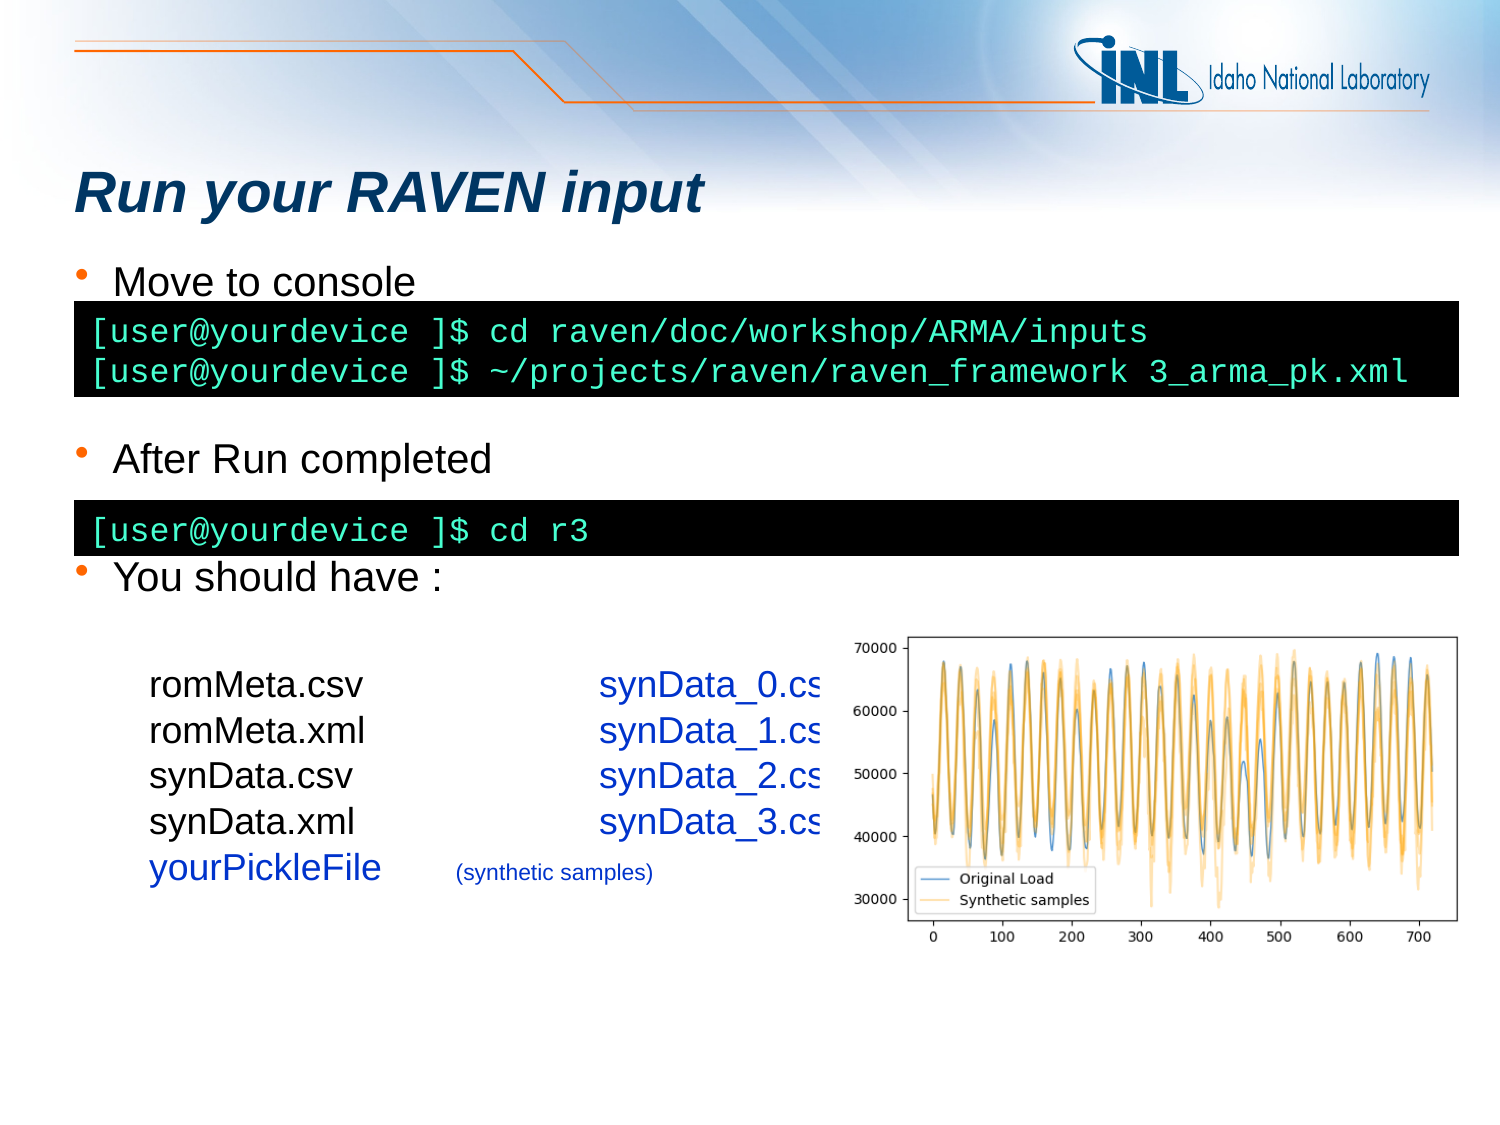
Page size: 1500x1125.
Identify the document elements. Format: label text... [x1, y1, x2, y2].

title Run your RAVEN input [74, 164, 1426, 226]
text_box [user@yourdevice ]$ cd raven/doc/workshop/ARMA/inputs [user@yourdevice ]$ ~/projects/raven/raven_framework 3_arma_pk.xml [74, 301, 1459, 397]
picture [0, 0, 1500, 1125]
list Move to console After Run completed You should have : romMeta.csv synData_0.csv romMeta.xml synData_1.csv synData.csv synData_2.csv synData.xml synData_3.csv yourPickleFile (synthetic samples) [74, 397, 1426, 500]
text_box [user@yourdevice ]$ cd r3 [74, 500, 1459, 556]
list Move to console After Run completed You should have : romMeta.csv synData_0.csv romMeta.xml synData_1.csv synData.csv synData_2.csv synData.xml synData_3.csv yourPickleFile (synthetic samples) [74, 556, 1426, 1005]
list Move to console After Run completed You should have : romMeta.csv synData_0.csv romMeta.xml synData_1.csv synData.csv synData_2.csv synData.xml synData_3.csv yourPickleFile (synthetic samples) [74, 261, 1426, 301]
